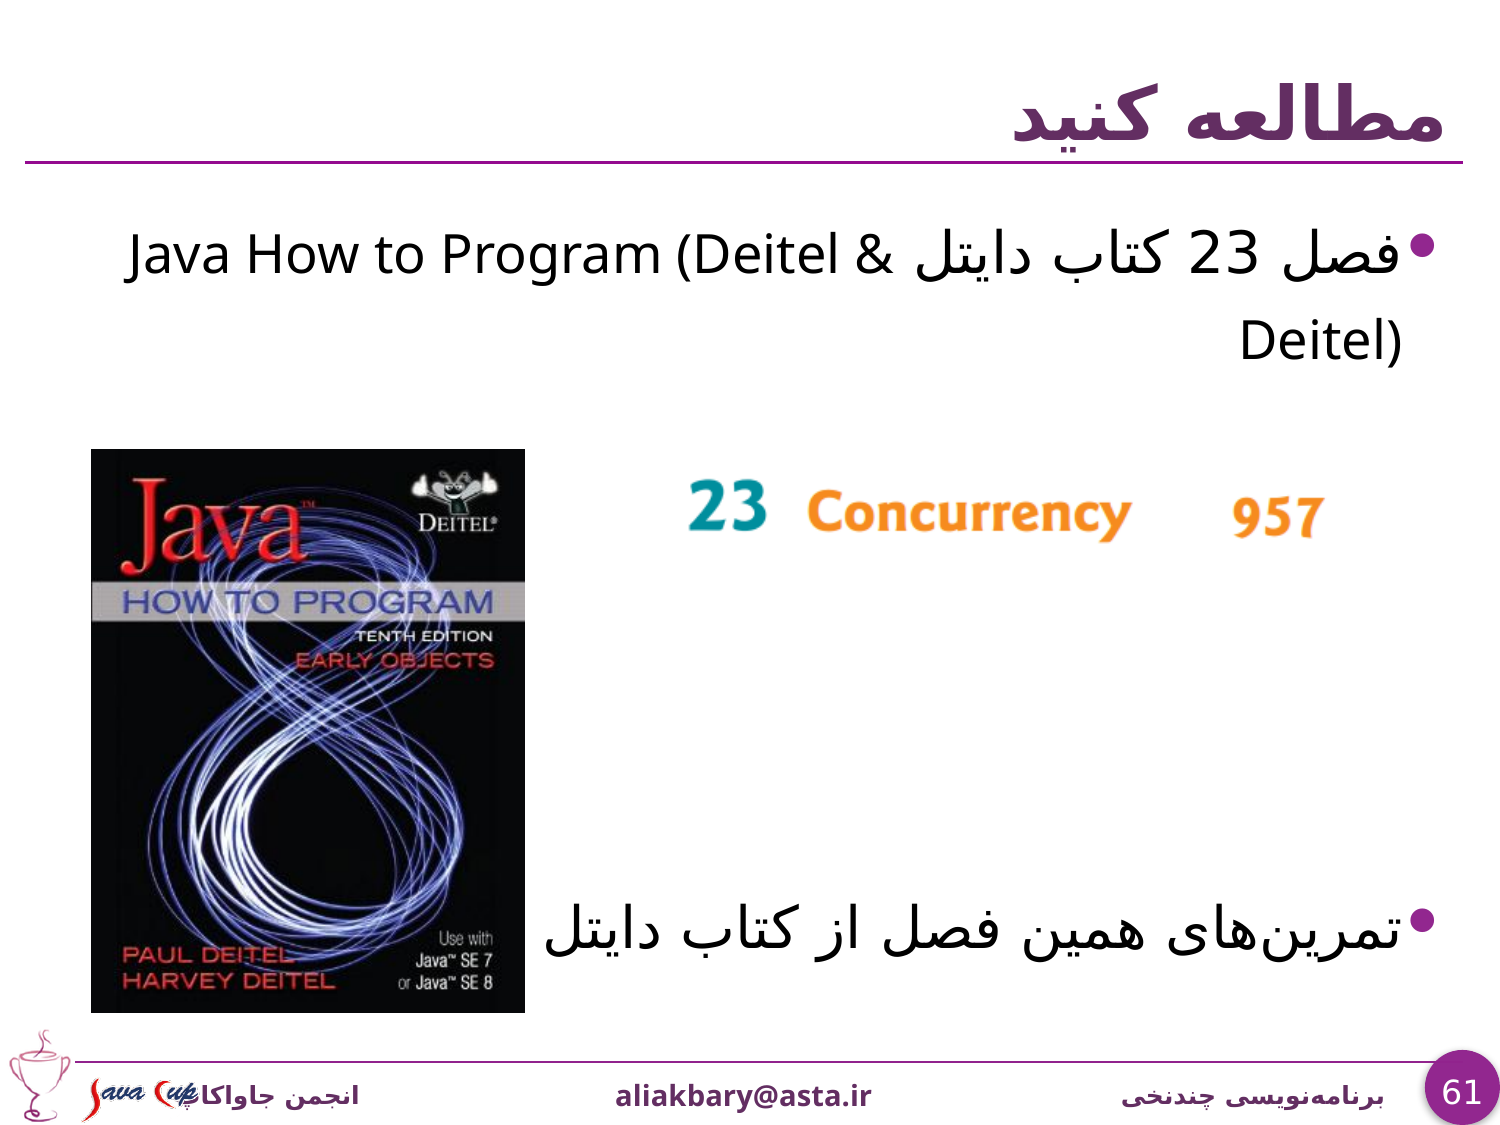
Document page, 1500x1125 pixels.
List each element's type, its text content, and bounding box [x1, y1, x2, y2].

list فصل 23 کتاب دايتل Java How to Program (Deitel & Deitel) تمرين‌های همین فصل از کتاب دايتل [24, 187, 1463, 1063]
picture [6, 1028, 75, 1125]
title مطالعه کنيد [24, 37, 1463, 163]
picture [91, 449, 526, 1013]
picture [674, 461, 1351, 573]
picture [79, 1076, 200, 1125]
